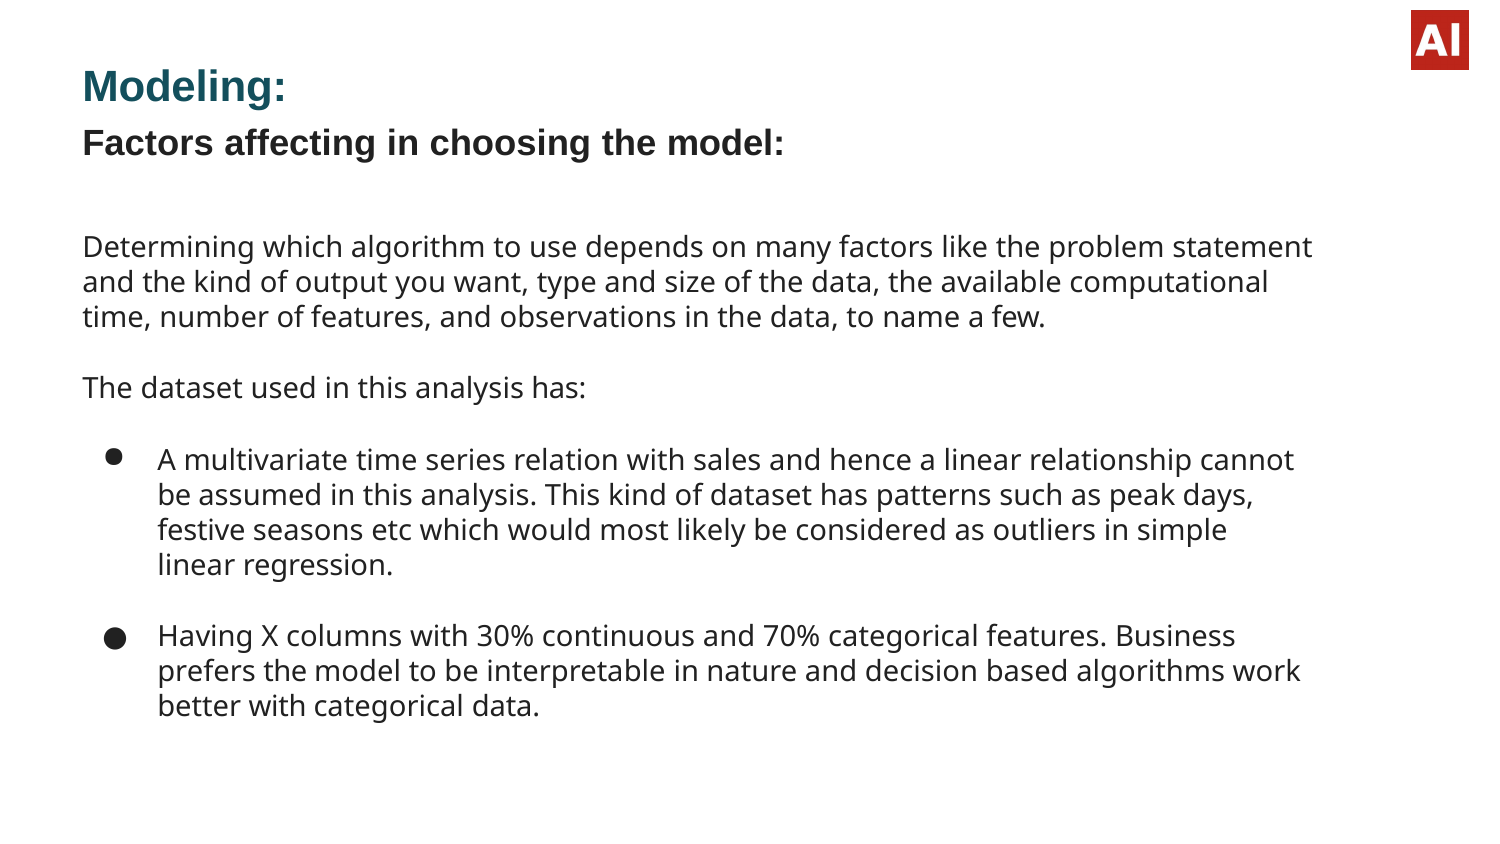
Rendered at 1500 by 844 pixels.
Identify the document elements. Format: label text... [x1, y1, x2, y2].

title Modeling: Factors affecting in choosing the model: [80, 46, 787, 199]
picture [1411, 10, 1469, 70]
text_box Determining which algorithm to use depends on many factors like the problem statement and the kind of output you want, type and size of the data, the available computational time, number of features, and observations in the data, to name a few. The dataset used in this analysis has: A multivariate time series relation with sales and hence a linear relationship cannot be assumed in this analysis. This kind of dataset has patterns such as peak days, festive seasons etc which would most likely be considered as outliers in simple linear regression. Having X columns with 30% continuous and 70% categorical features. Business prefers the model to be interpretable in nature and decision based algorithms work better with categorical data. [80, 226, 1338, 723]
